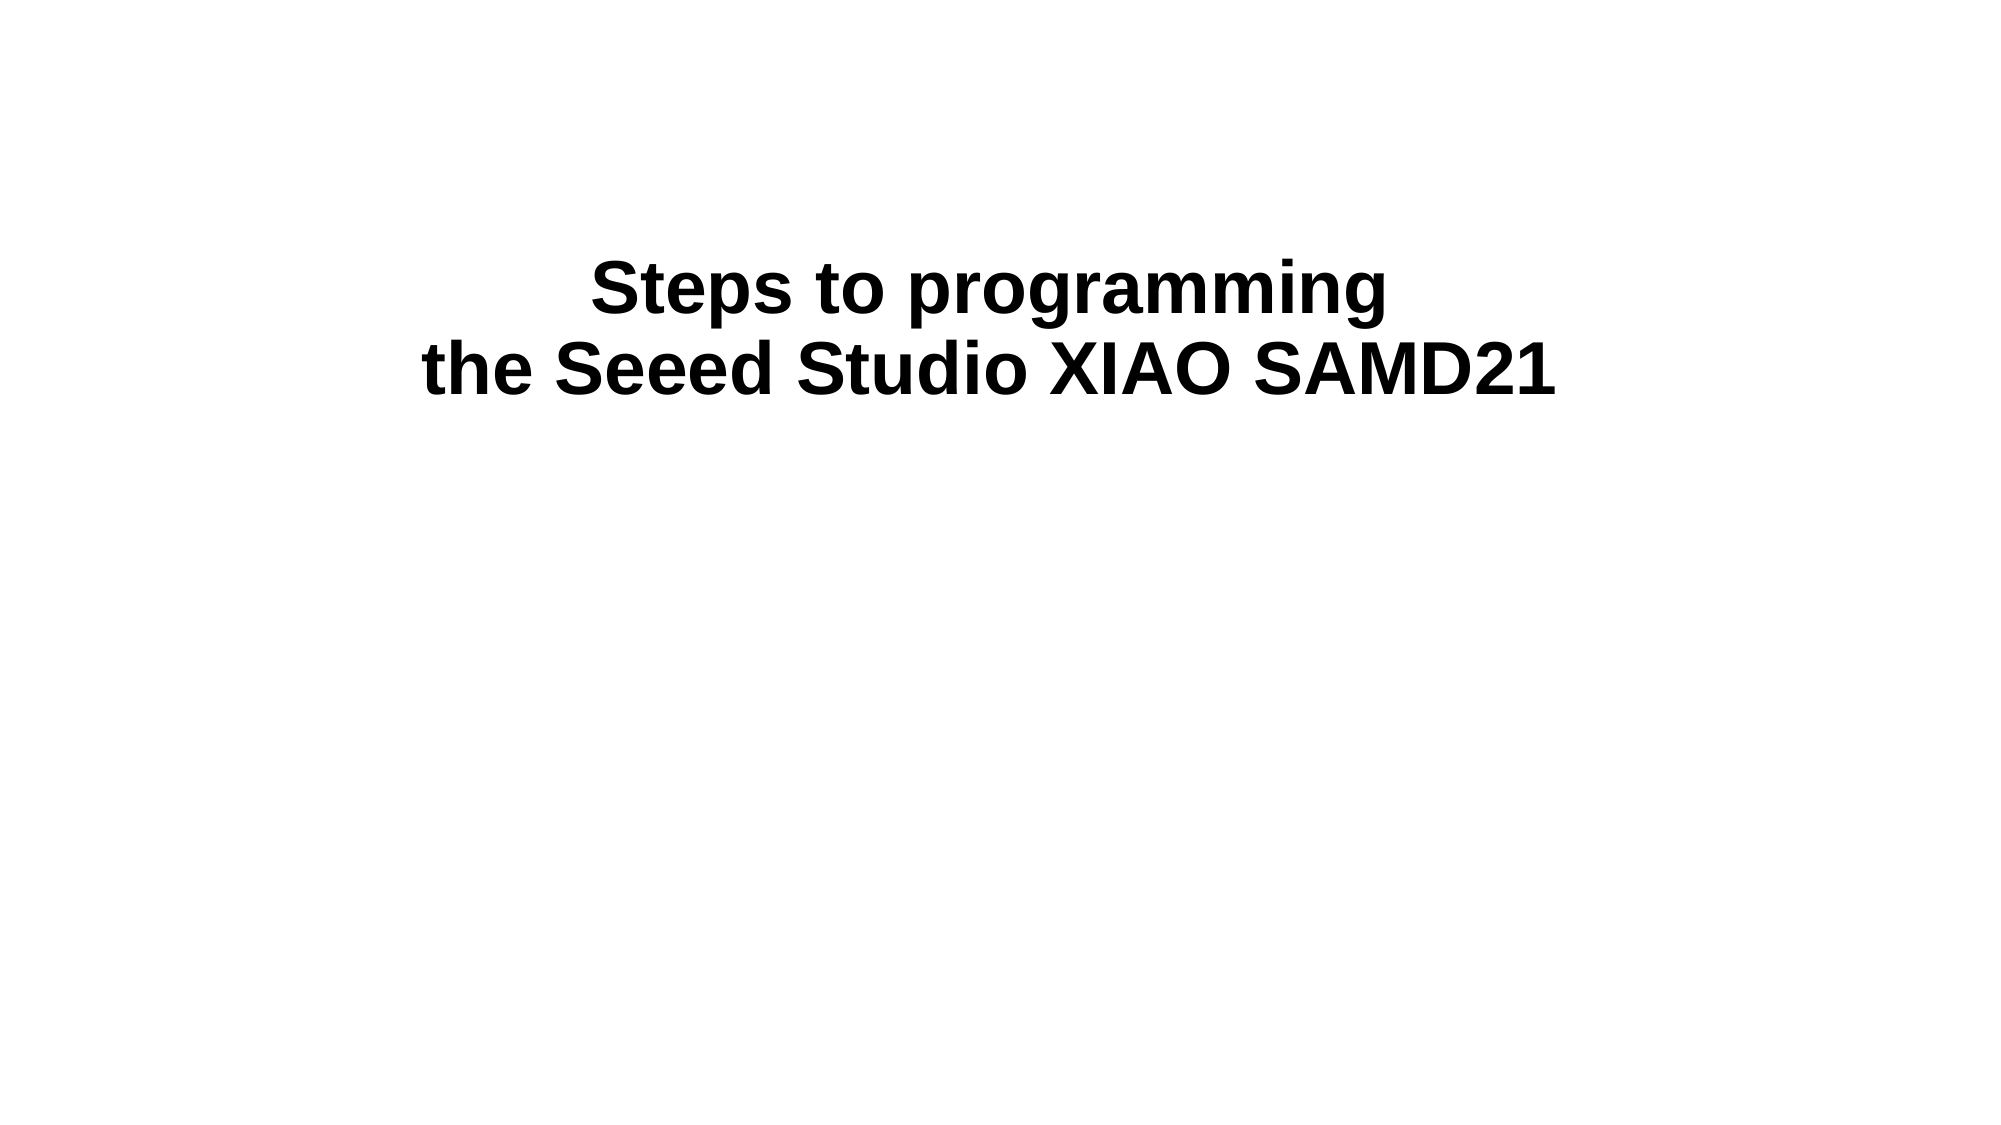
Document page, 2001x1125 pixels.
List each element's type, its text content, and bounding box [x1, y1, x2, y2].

title Steps to programming the Seeed Studio XIAO SAMD21 [127, 221, 1853, 439]
